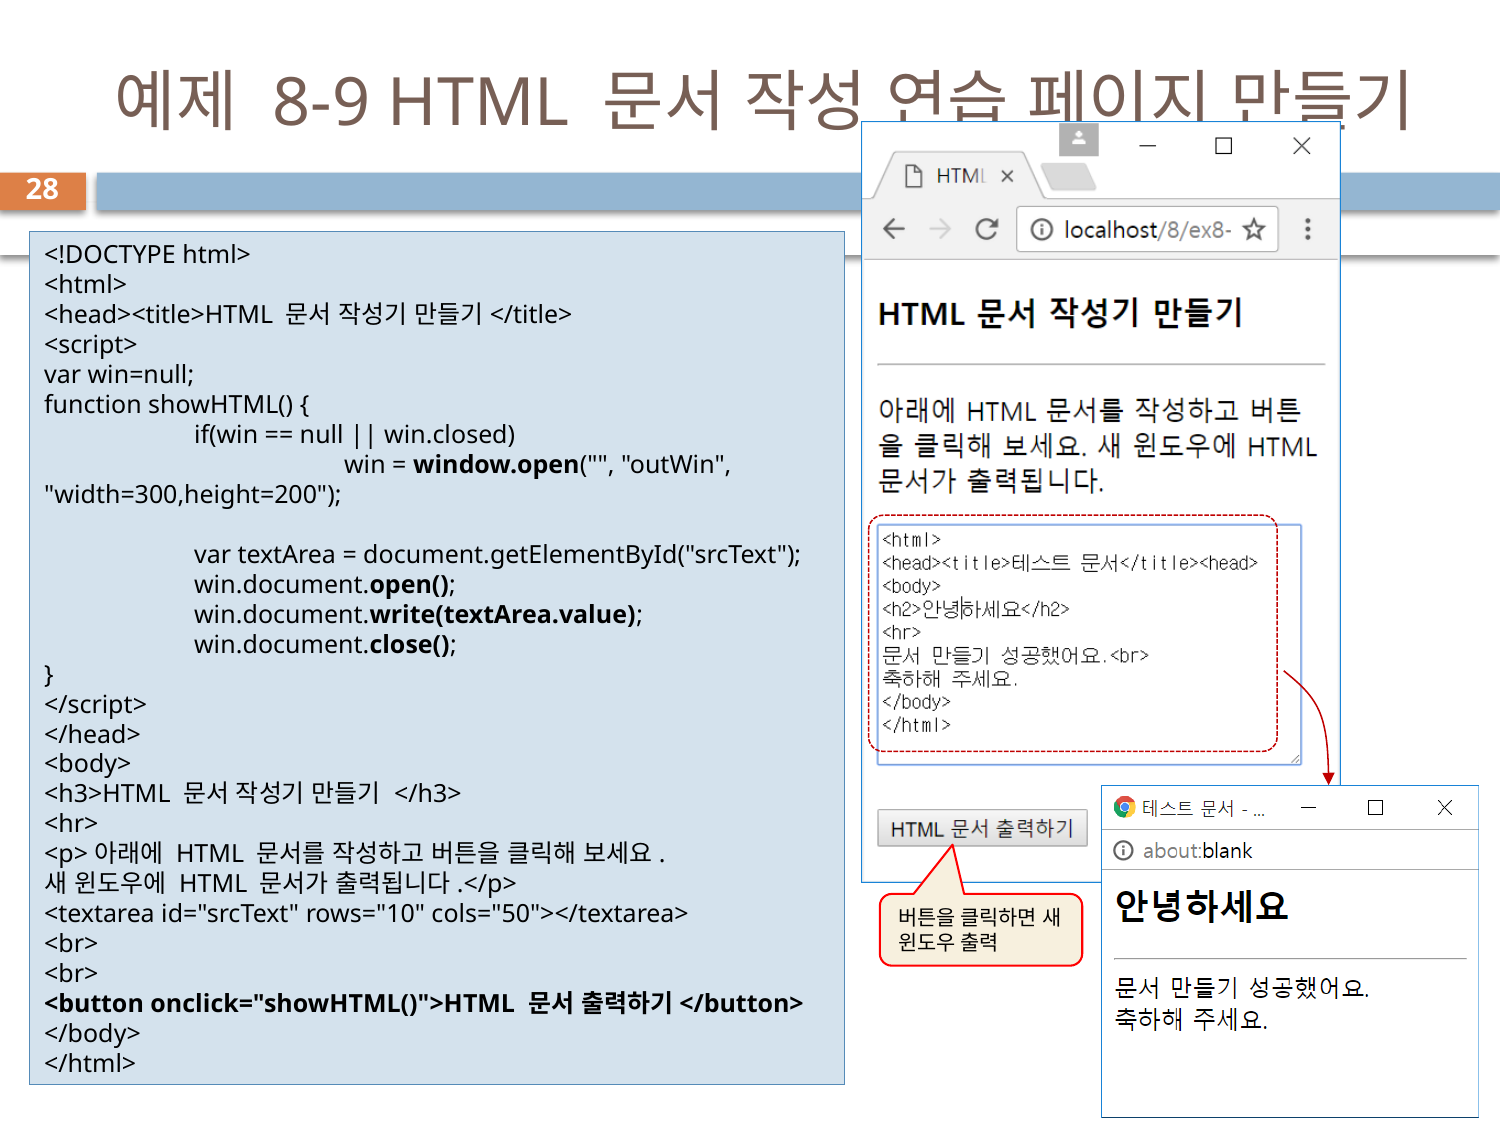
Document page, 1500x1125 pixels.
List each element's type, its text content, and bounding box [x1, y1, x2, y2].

picture [860, 121, 1480, 1118]
title 예제 8-9 HTML 문서 작성 연습 페이지 만들기 [99, 37, 1438, 161]
text_box <!DOCTYPE html> <html> <head><title>HTML 문서 작성기 만들기</title> <script> var win=null; function showHTML() { if(win == null || win.closed) win = window.open("", "outWin", "width=300,height=200"); var textArea = document.getElementById("srcText"); win.document.open(); win.document.write(textArea.value); win.document.close(); } </script> </head> <body> <h3>HTML 문서 작성기 만들기 </h3> <hr> <p>아래에 HTML 문서를 작성하고 버튼을 클릭해 보세요. 새 윈도우에 HTML 문서가 출력됩니다.</p> <textarea id="srcText" rows="10" cols="50"></textarea> <br> <br> <button onclick="showHTML()">HTML 문서 출력하기</button> </body> </html> [29, 231, 845, 1085]
text_box 버튼을 클릭하면 새 윈도우 출력 [879, 892, 1083, 966]
slide_number 28 [0, 170, 87, 211]
